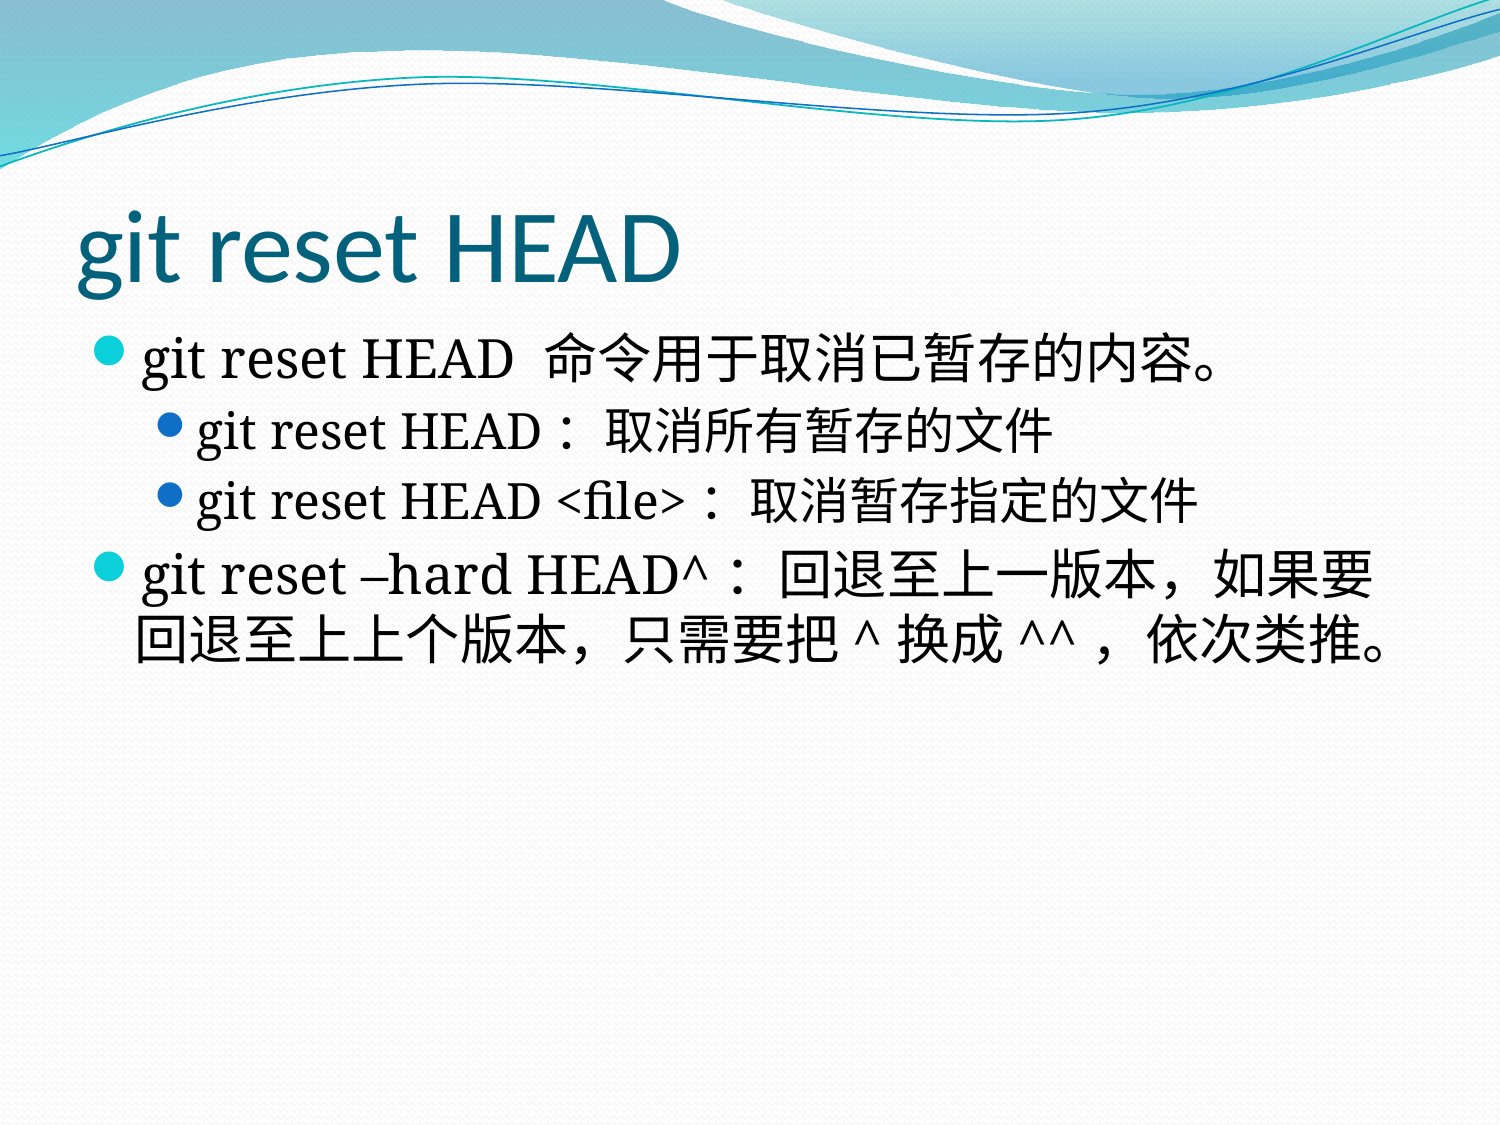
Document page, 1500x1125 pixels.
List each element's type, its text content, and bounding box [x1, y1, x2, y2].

list git reset HEAD 命令用于取消已暂存的内容。 git reset HEAD：取消所有暂存的文件 git reset HEAD <file>：取消暂存指定的文件 git reset –hard HEAD^：回退至上一版本，如果要回退至上上个版本，只需要把^换成^^，依次类推。 [75, 317, 1425, 1038]
title git reset HEAD [75, 115, 1425, 303]
